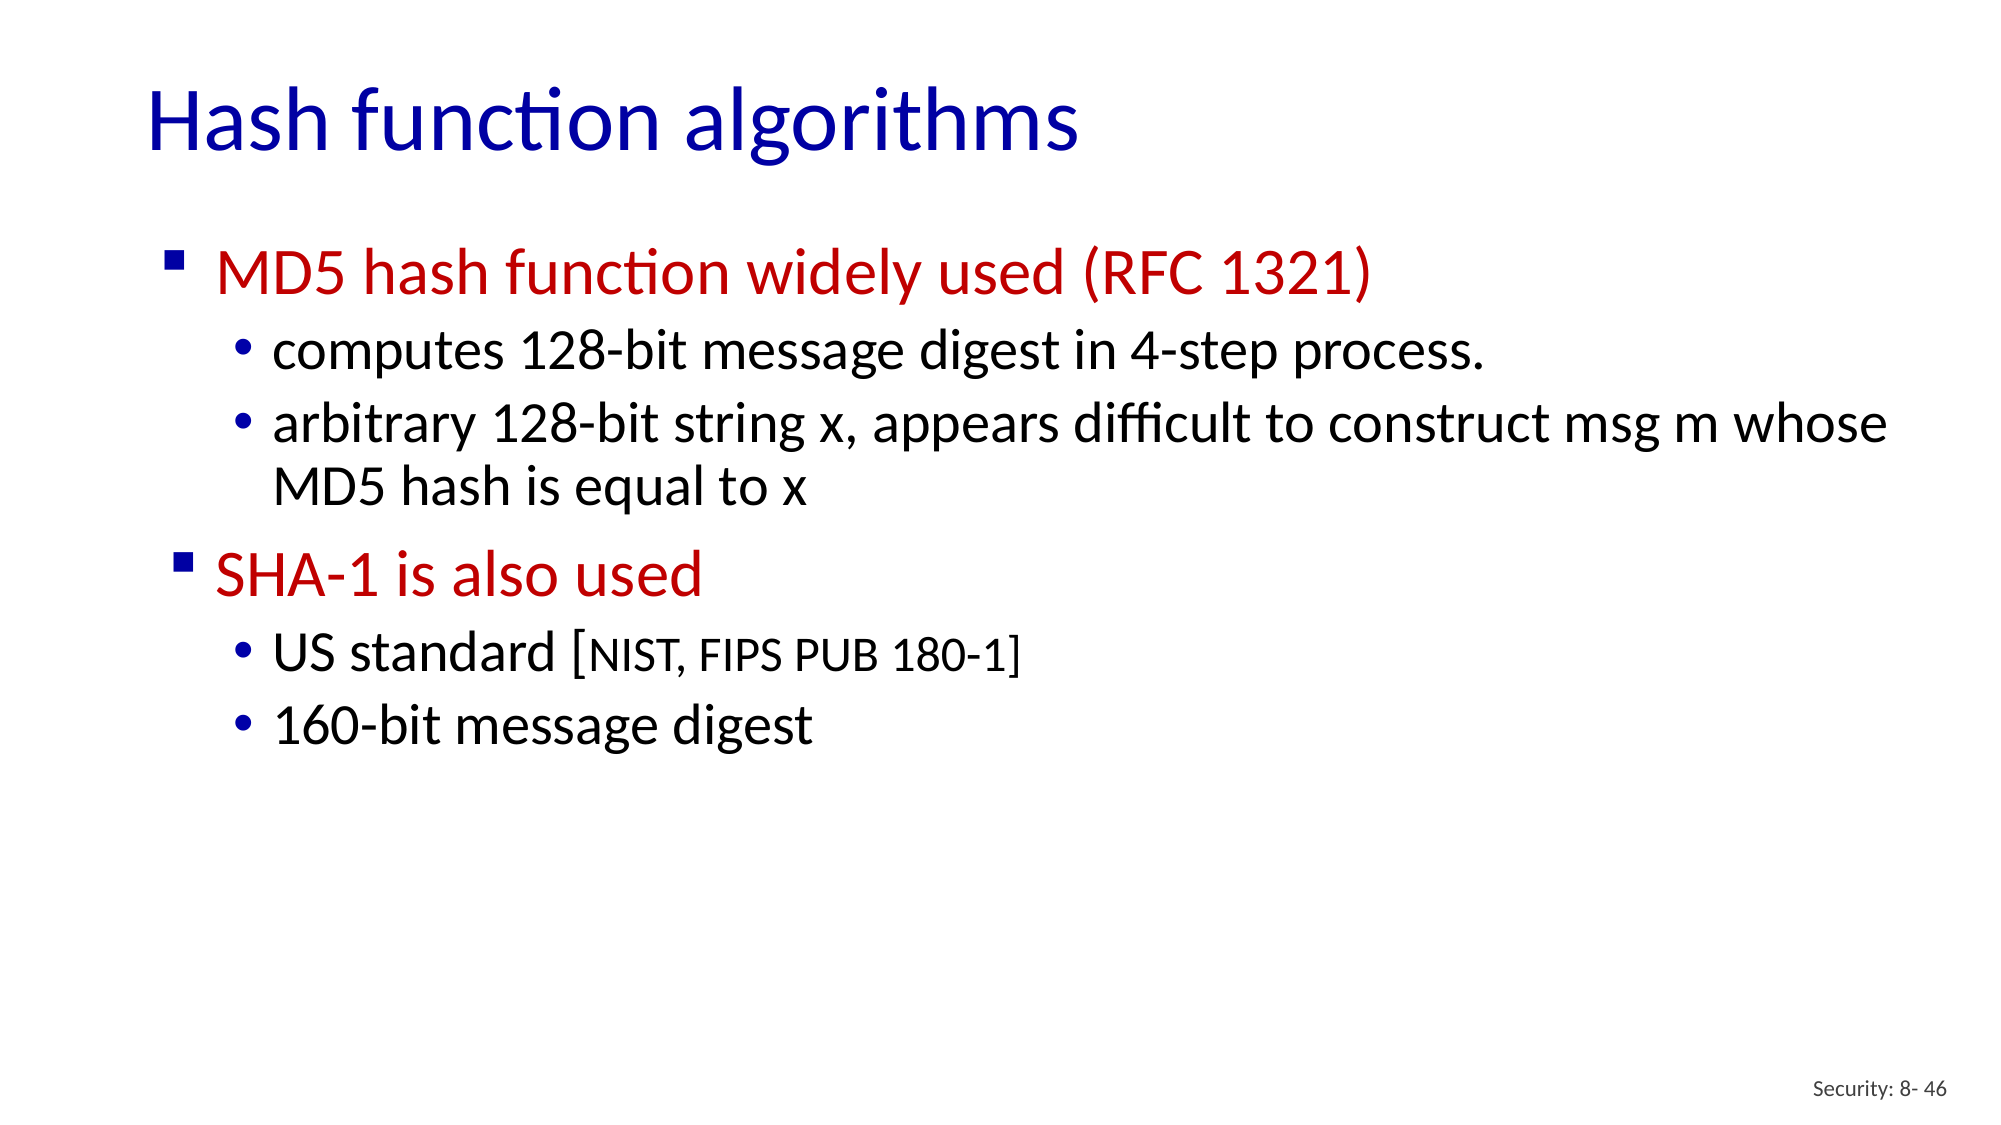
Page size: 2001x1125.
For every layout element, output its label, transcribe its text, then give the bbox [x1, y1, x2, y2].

slide_number Security: 8- 46 [1512, 1056, 1963, 1117]
title Hash function algorithms [131, 47, 1861, 195]
text_box MD5 hash function widely used (RFC 1321) computes 128-bit message digest in 4-step process. arbitrary 128-bit string x, appears difficult to construct msg m whose MD5 hash is equal to x SHA-1 is also used US standard [NIST, FIPS PUB 180-1] 160-bit message digest [142, 229, 1940, 992]
